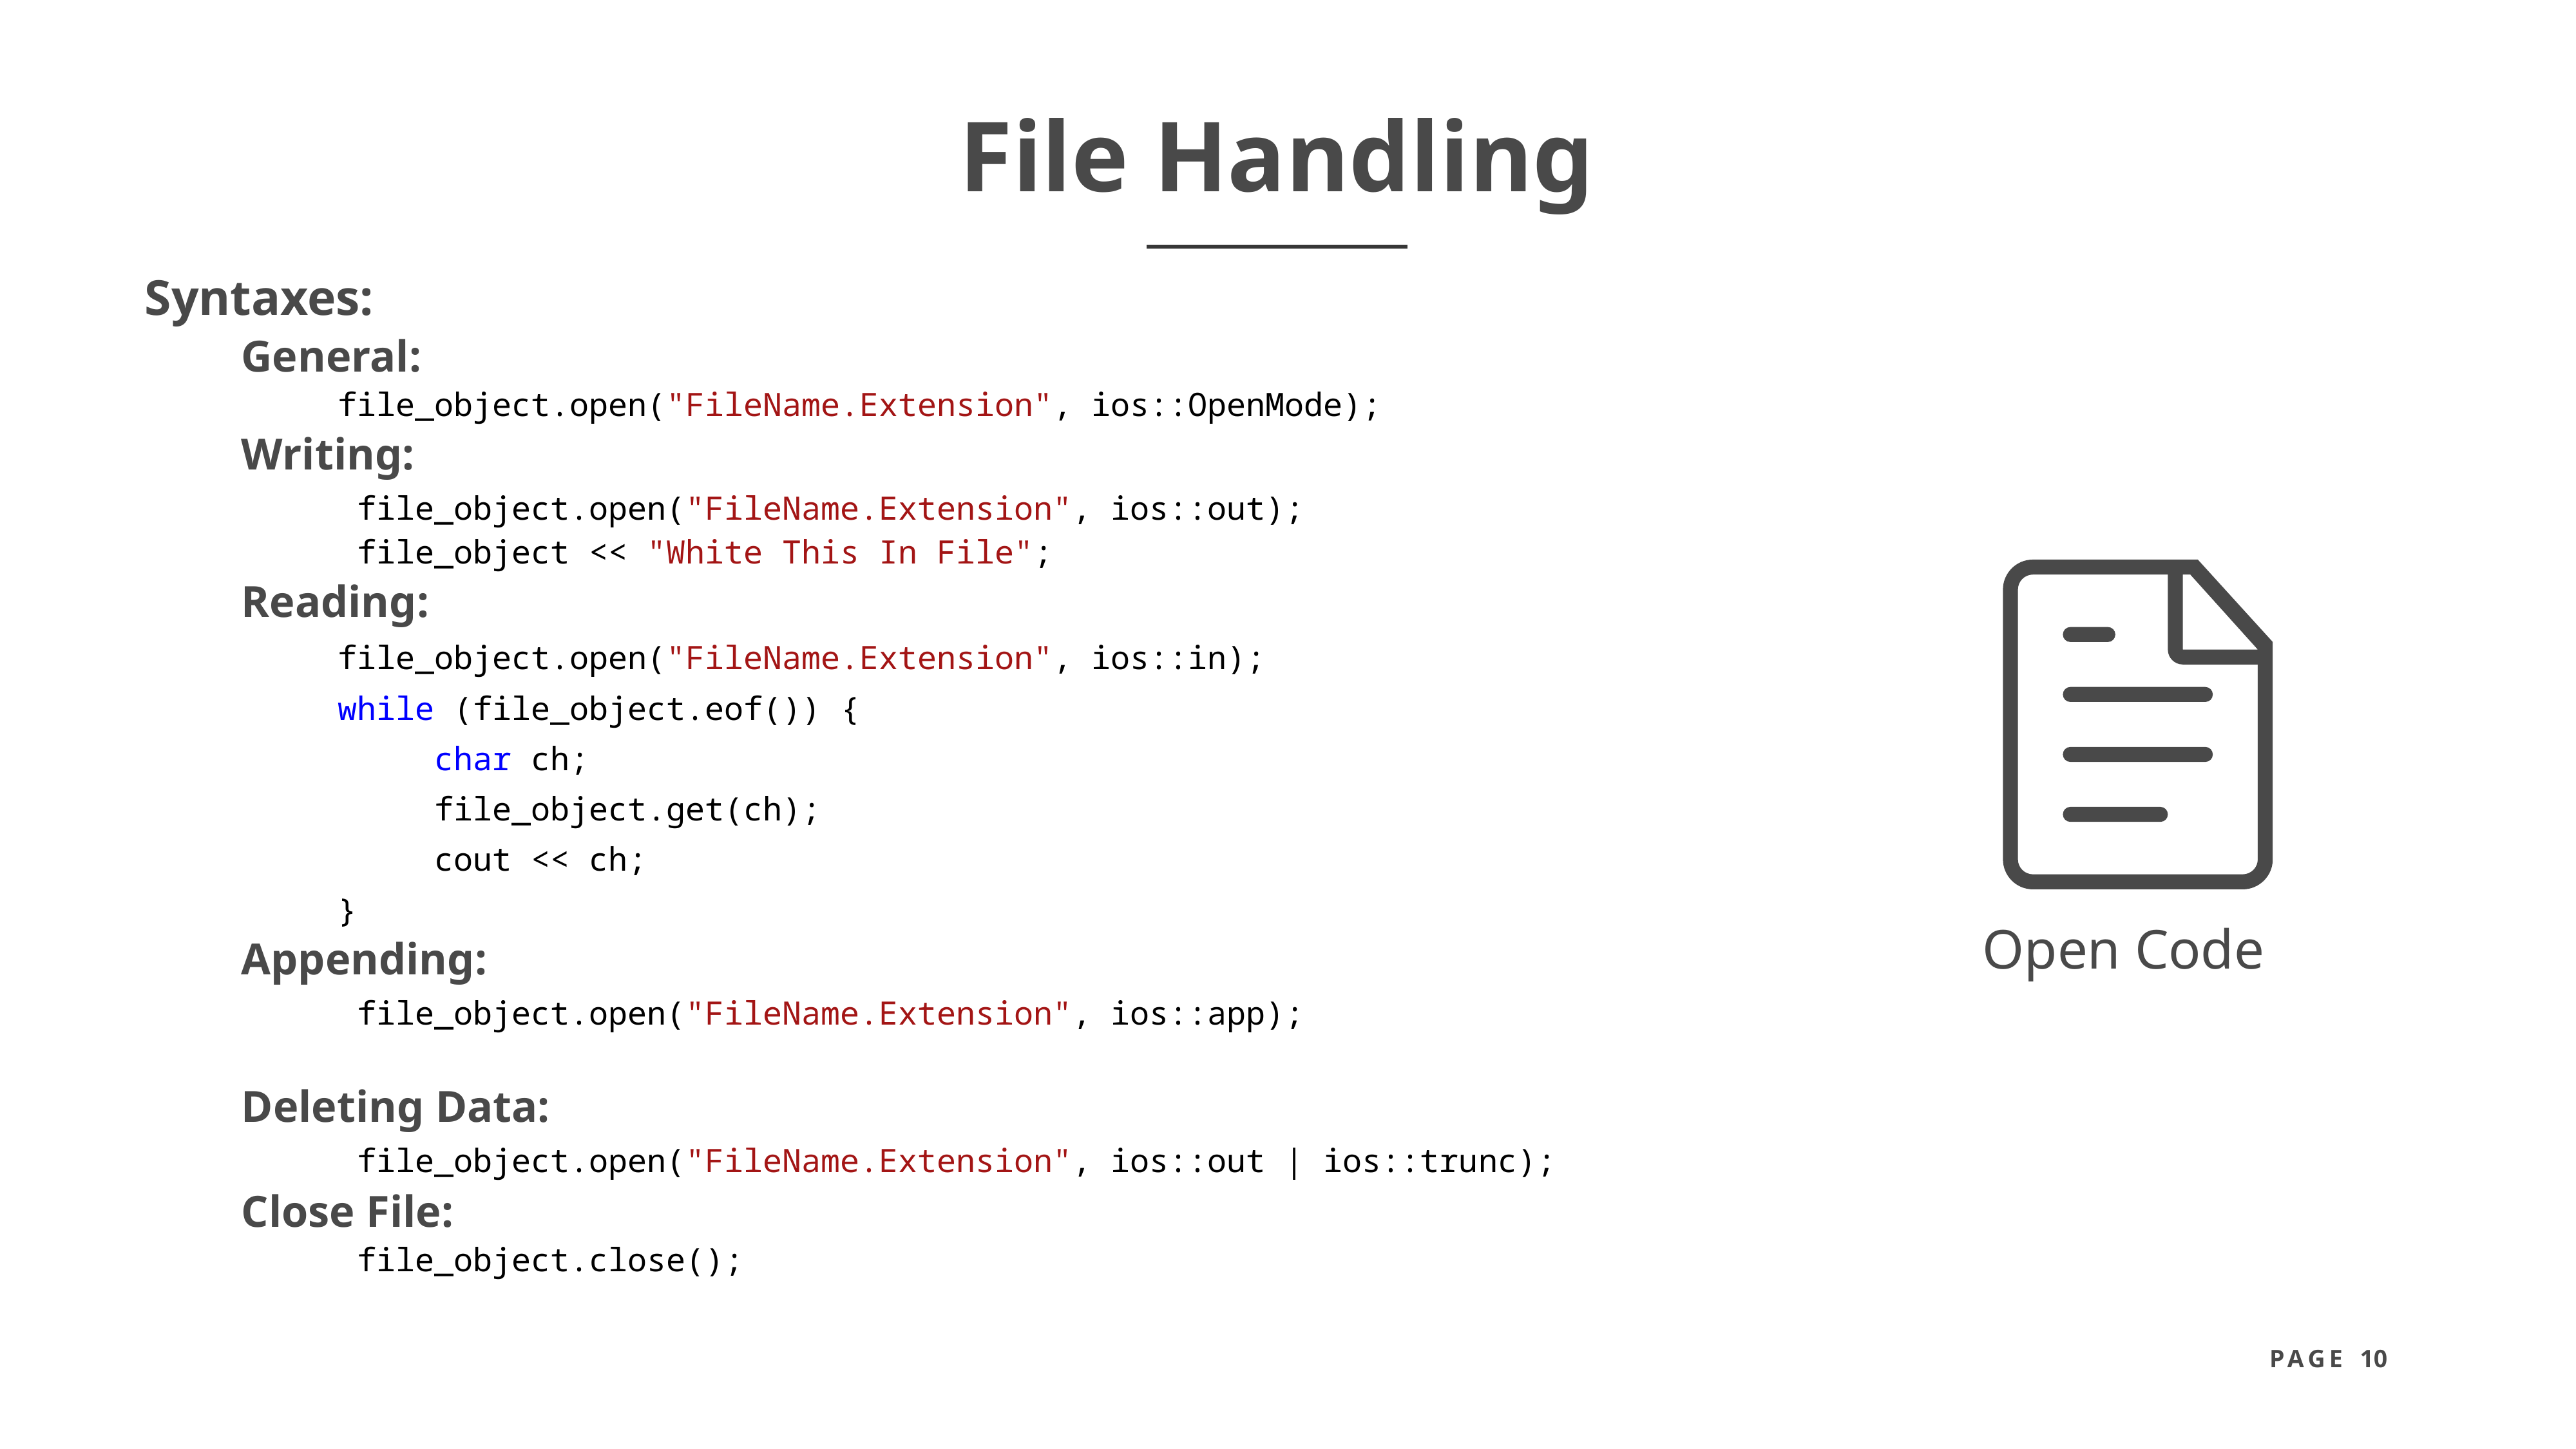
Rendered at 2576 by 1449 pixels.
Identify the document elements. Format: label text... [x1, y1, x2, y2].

text_box Syntaxes: General: file_object.open("FileName.Extension", ios::OpenMode); Writing: file_object.open("FileName.Extension", ios::out); file_object << "White This In File"; Reading: file_object.open("FileName.Extension", ios::in); while (file_object.eof()) { char ch; file_object.get(ch); cout << ch; } Appending: file_object.open("FileName.Extension", ios::app); Deleting Data: file_object.open("FileName.Extension", ios::out | ios::trunc); Close File: file_object.close(); [122, 255, 1907, 1290]
text_box [2003, 559, 2273, 889]
text_box File Handling [959, 95, 1595, 211]
text_box Open Code [1960, 914, 2331, 992]
